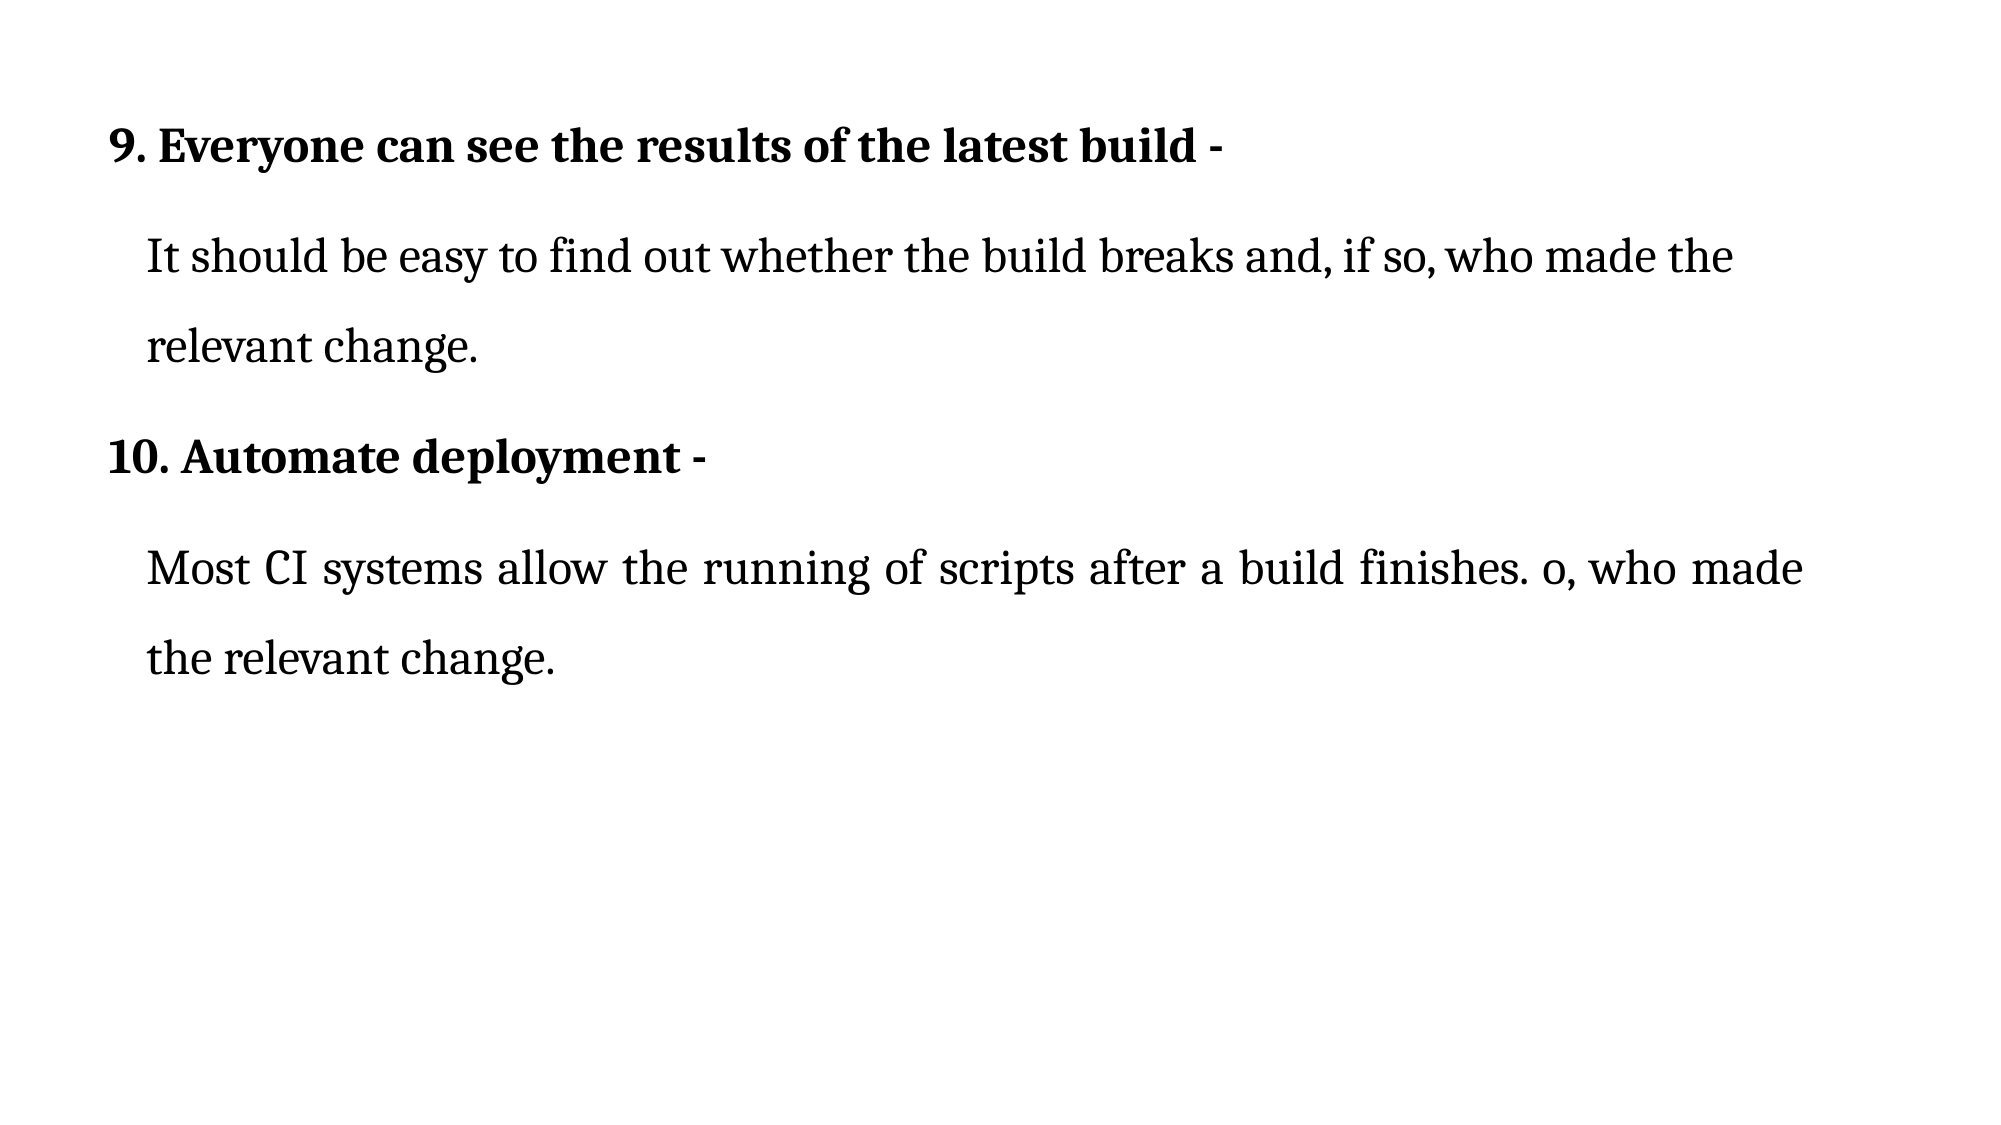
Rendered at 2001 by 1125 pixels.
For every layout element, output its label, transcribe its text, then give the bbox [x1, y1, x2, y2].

list 9. Everyone can see the results of the latest build - It should be easy to find out whether the build breaks and, if so, who made the relevant change. 10. Automate deployment - Most CI systems allow the running of scripts after a build finishes. o, who made the relevant change. [93, 74, 1819, 789]
